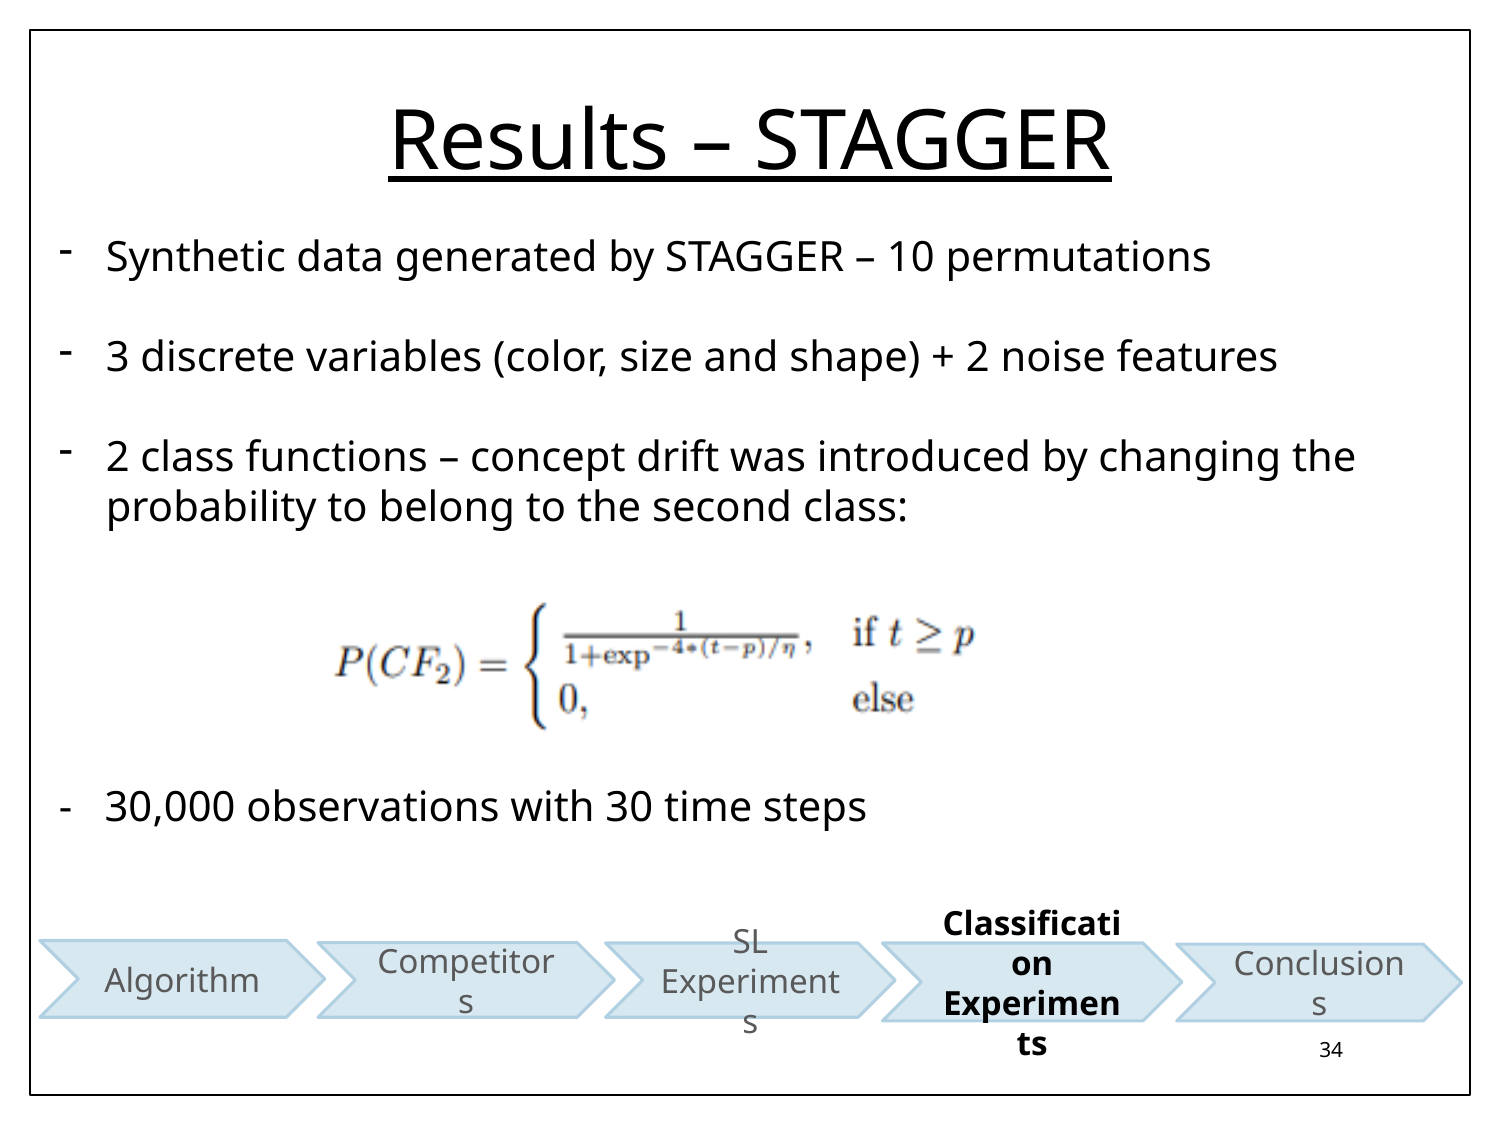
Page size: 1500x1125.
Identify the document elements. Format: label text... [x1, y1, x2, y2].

text_box [83, 838, 1417, 938]
slide_number 34 [1147, 1030, 1358, 1081]
title Results – STAGGER [53, 30, 1447, 222]
picture [283, 543, 1030, 745]
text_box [39, 940, 1462, 1022]
text_box Synthetic data generated by STAGGER – 10 permutations 3 discrete variables (color, size and shape) + 2 noise features 2 class functions – concept drift was introduced by changing the probability to belong to the second class: - 30,000 observations with 30 time steps [44, 222, 1450, 838]
